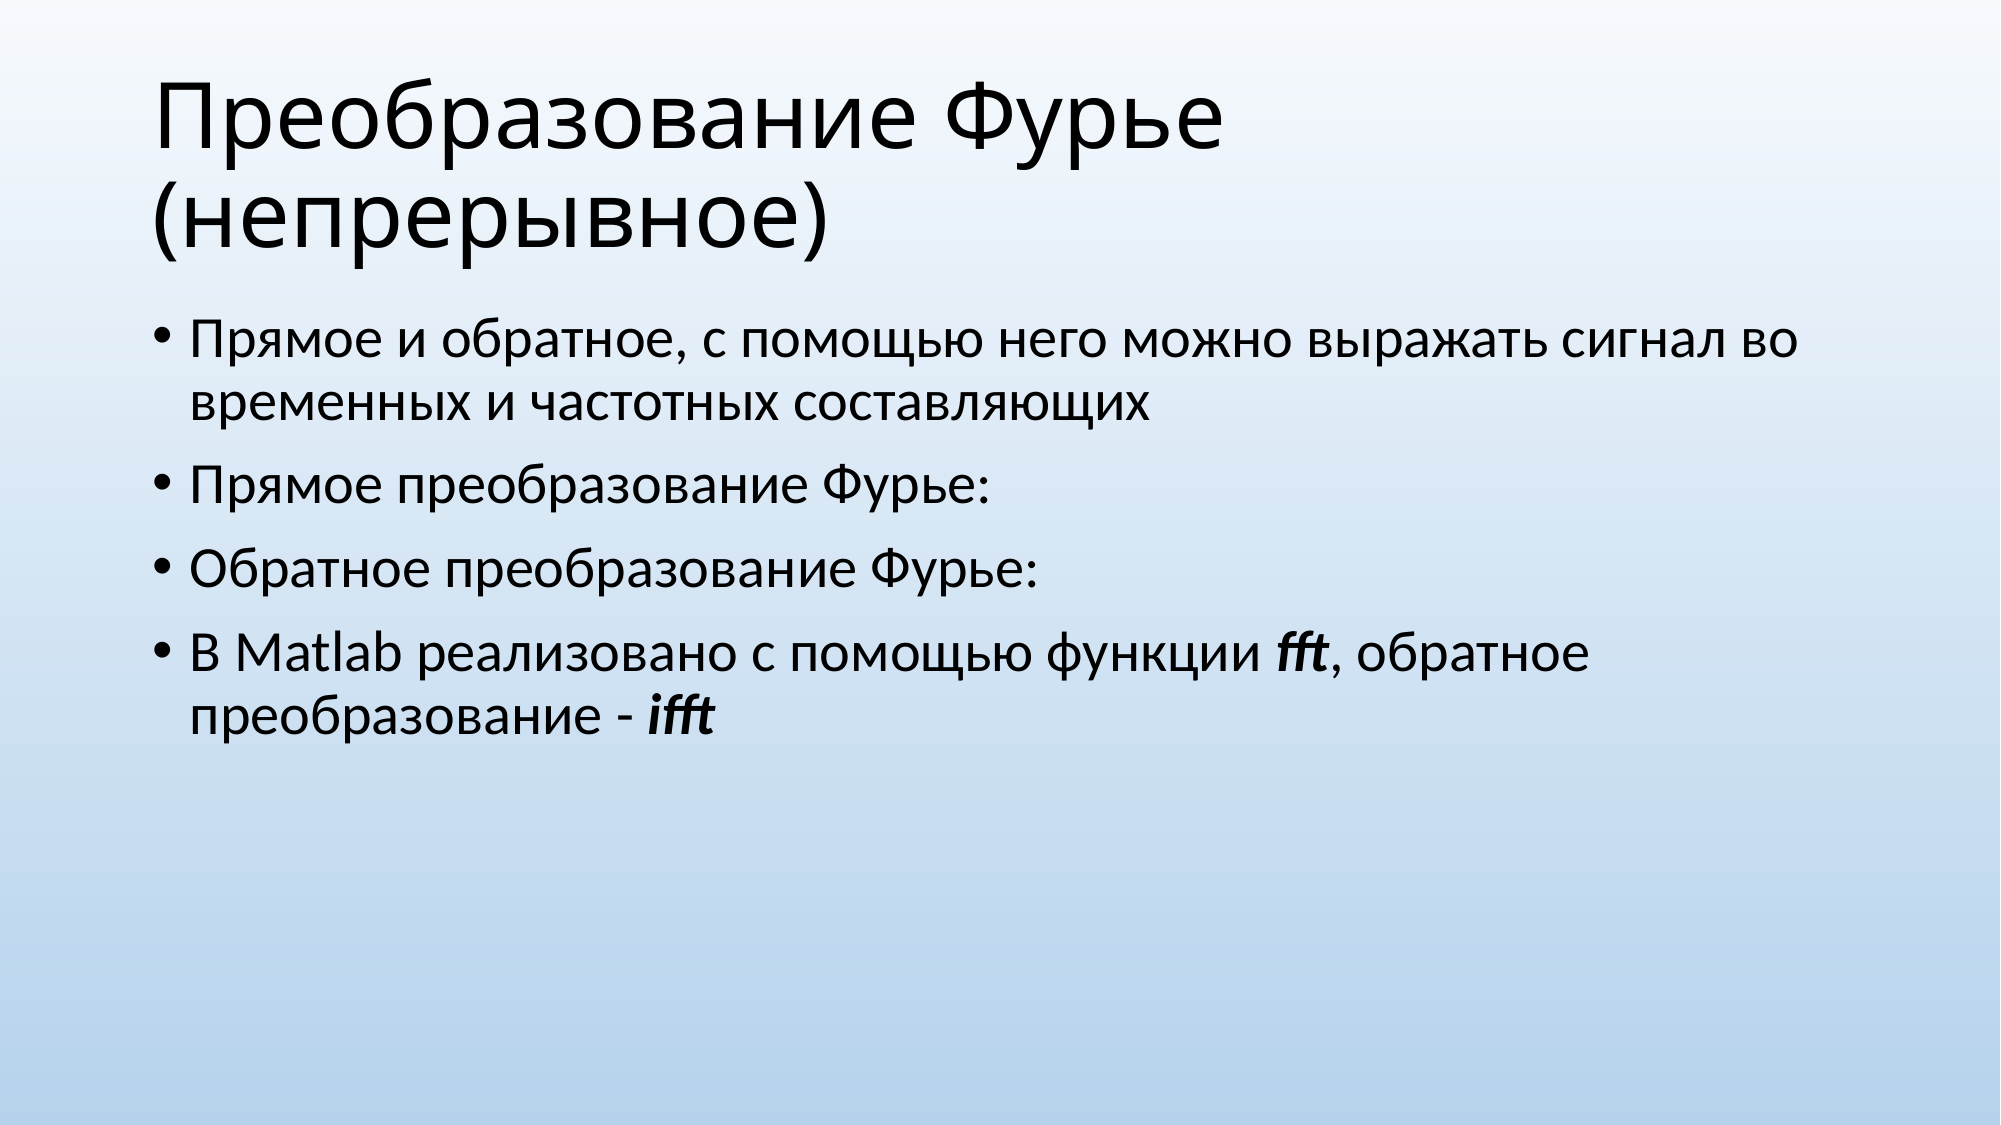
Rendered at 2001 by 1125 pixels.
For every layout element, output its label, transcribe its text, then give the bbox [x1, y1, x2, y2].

title Преобразование Фурье (непрерывное) [137, 59, 1863, 278]
